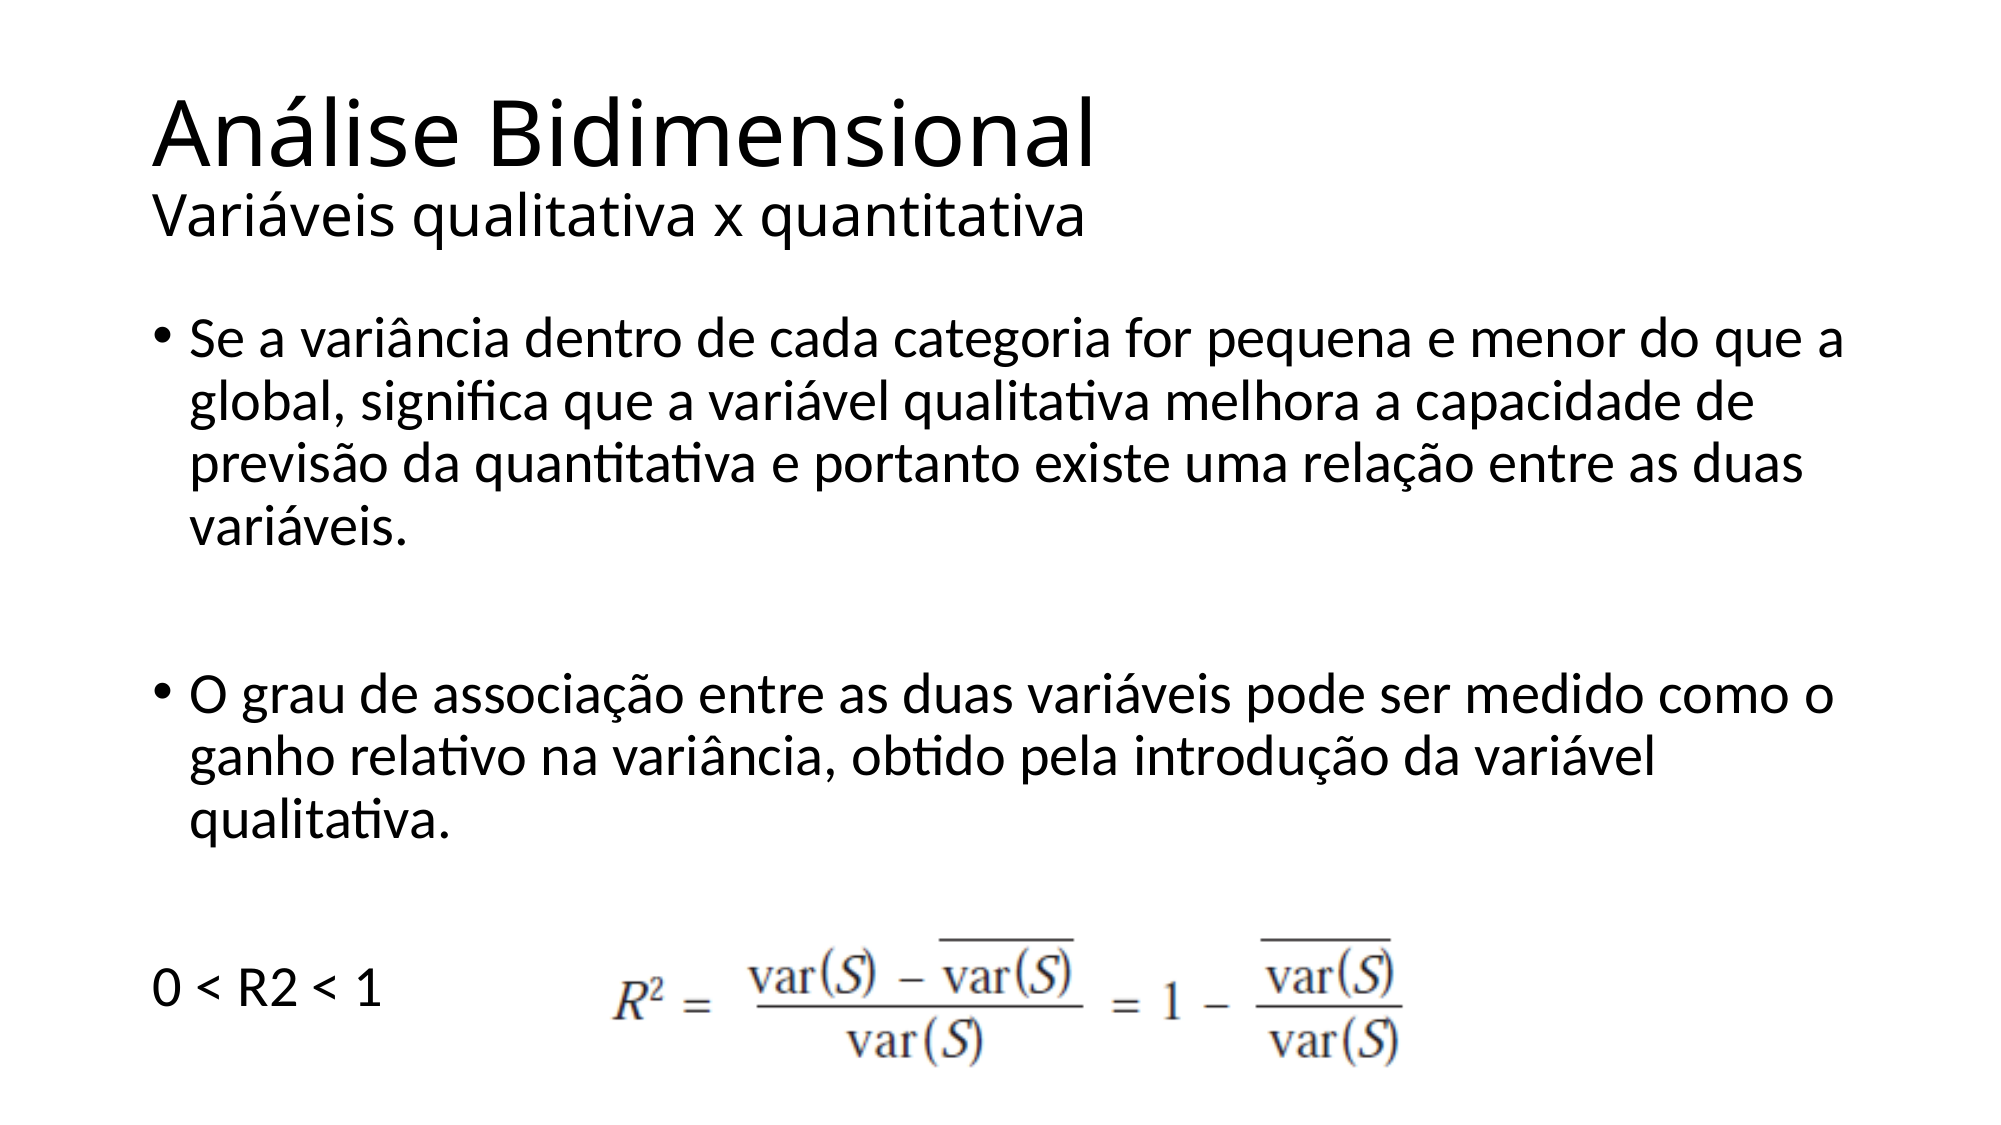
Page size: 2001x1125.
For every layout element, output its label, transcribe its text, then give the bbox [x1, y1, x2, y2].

picture [585, 911, 1415, 1096]
list Se a variância dentro de cada categoria for pequena e menor do que a global, significa que a variável qualitativa melhora a capacidade de previsão da quantitativa e portanto existe uma relação entre as duas variáveis. O grau de associação entre as duas variáveis pode ser medido como o ganho relativo na variância, obtido pela introdução da variável qualitativa. 0 < R2 < 1 [137, 299, 1863, 1125]
title Análise Bidimensional Variáveis qualitativa x quantitativa [137, 59, 1863, 278]
